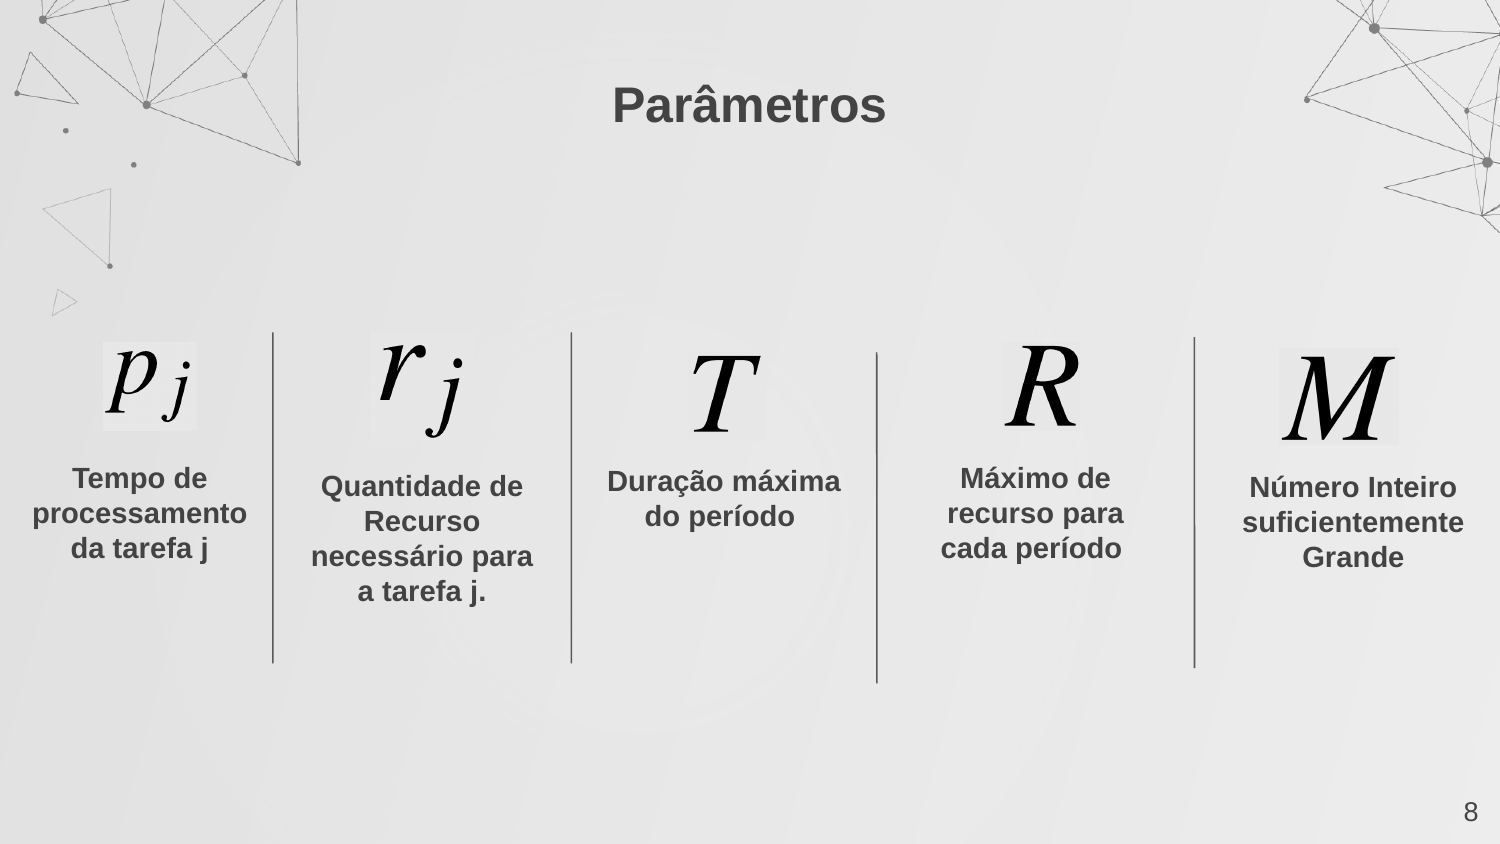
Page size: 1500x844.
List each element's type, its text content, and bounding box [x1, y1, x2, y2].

slide_number ‹#› [1403, 779, 1494, 844]
title Quantidade de Recurso necessário para a tarefa j. [289, 456, 556, 622]
title Número Inteiro suficientemente Grande [1220, 458, 1487, 588]
title Duração máxima do período [591, 458, 858, 547]
title Máximo de recurso para cada período [902, 456, 1169, 580]
title Tempo de processamento da tarefa j [6, 456, 268, 580]
title Parâmetros [322, 57, 1178, 214]
picture [0, 0, 1500, 844]
